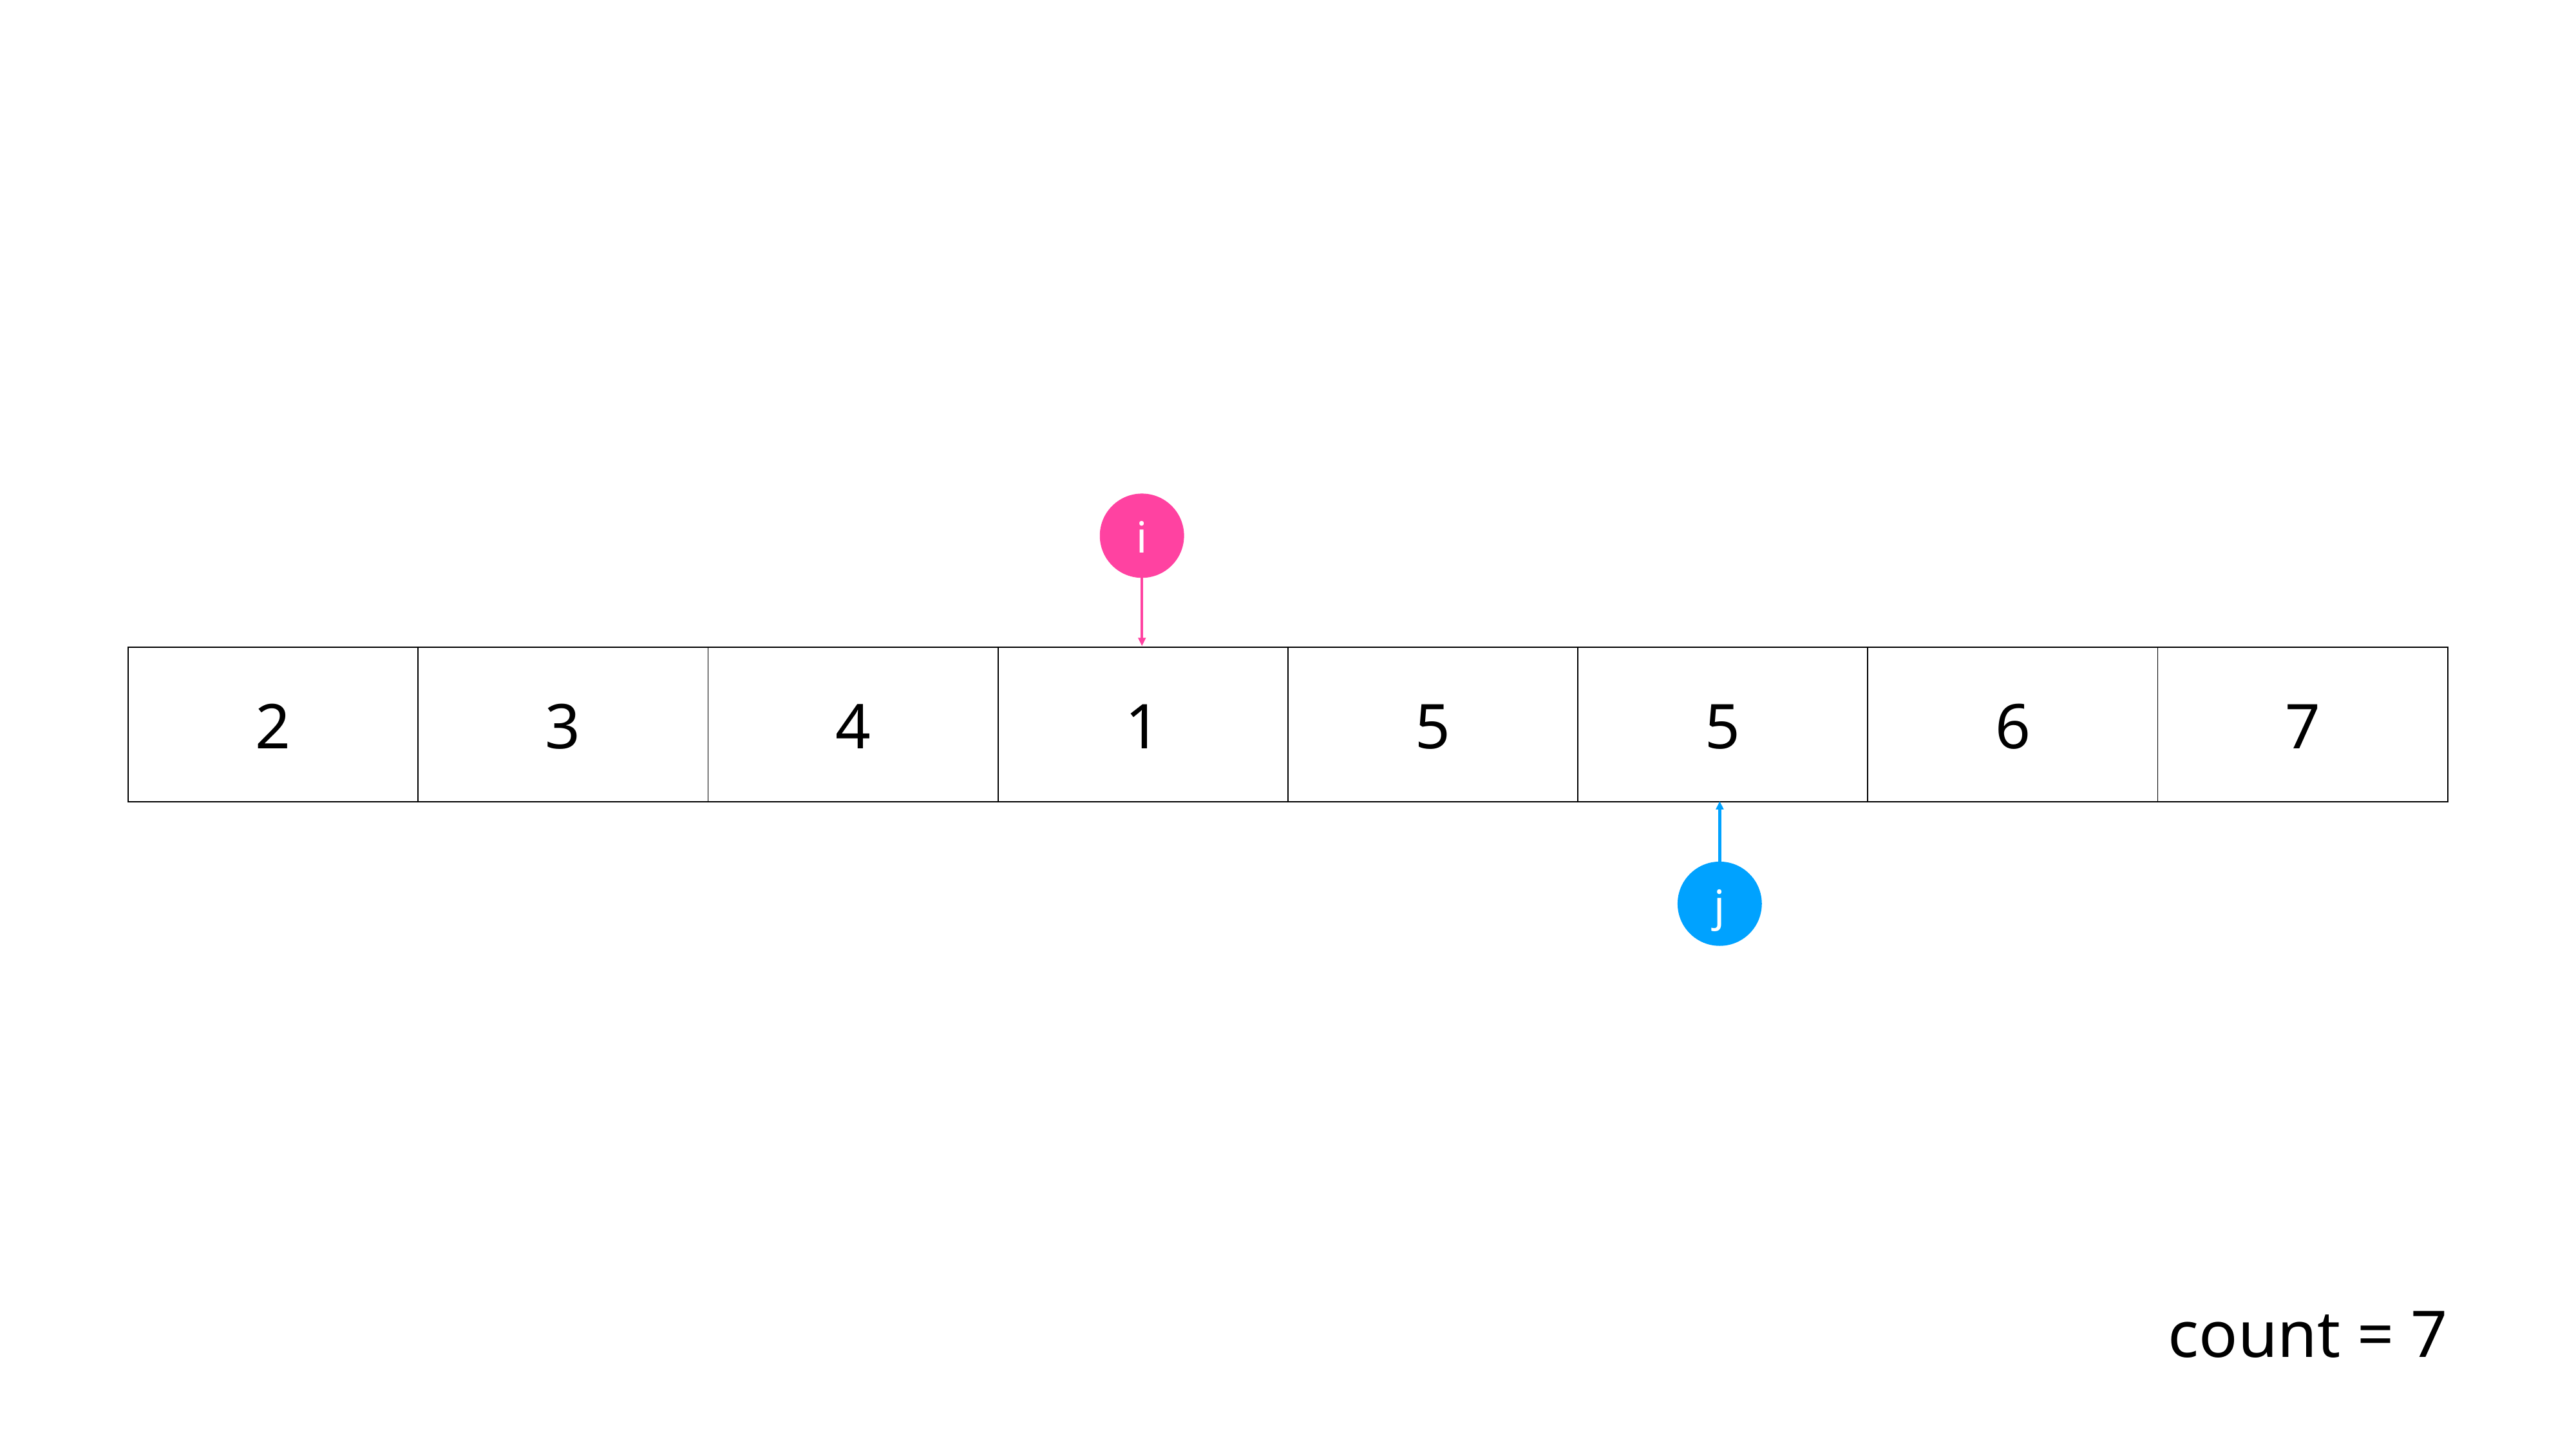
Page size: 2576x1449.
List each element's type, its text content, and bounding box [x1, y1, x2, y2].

table_header 4 [708, 648, 998, 801]
table_header 5 [1289, 648, 1577, 801]
text_box [1138, 577, 1146, 646]
table_header 7 [2158, 648, 2447, 801]
text_box count = 7 [2163, 1296, 2454, 1377]
text_box [1716, 801, 1724, 871]
table_header 3 [419, 648, 708, 801]
table_header 2 [129, 648, 417, 801]
text_box j [1677, 861, 1762, 946]
table_header 6 [1868, 648, 2157, 801]
table_header 1 [999, 648, 1287, 801]
text_box i [1099, 493, 1184, 578]
table_header 5 [1578, 648, 1867, 801]
